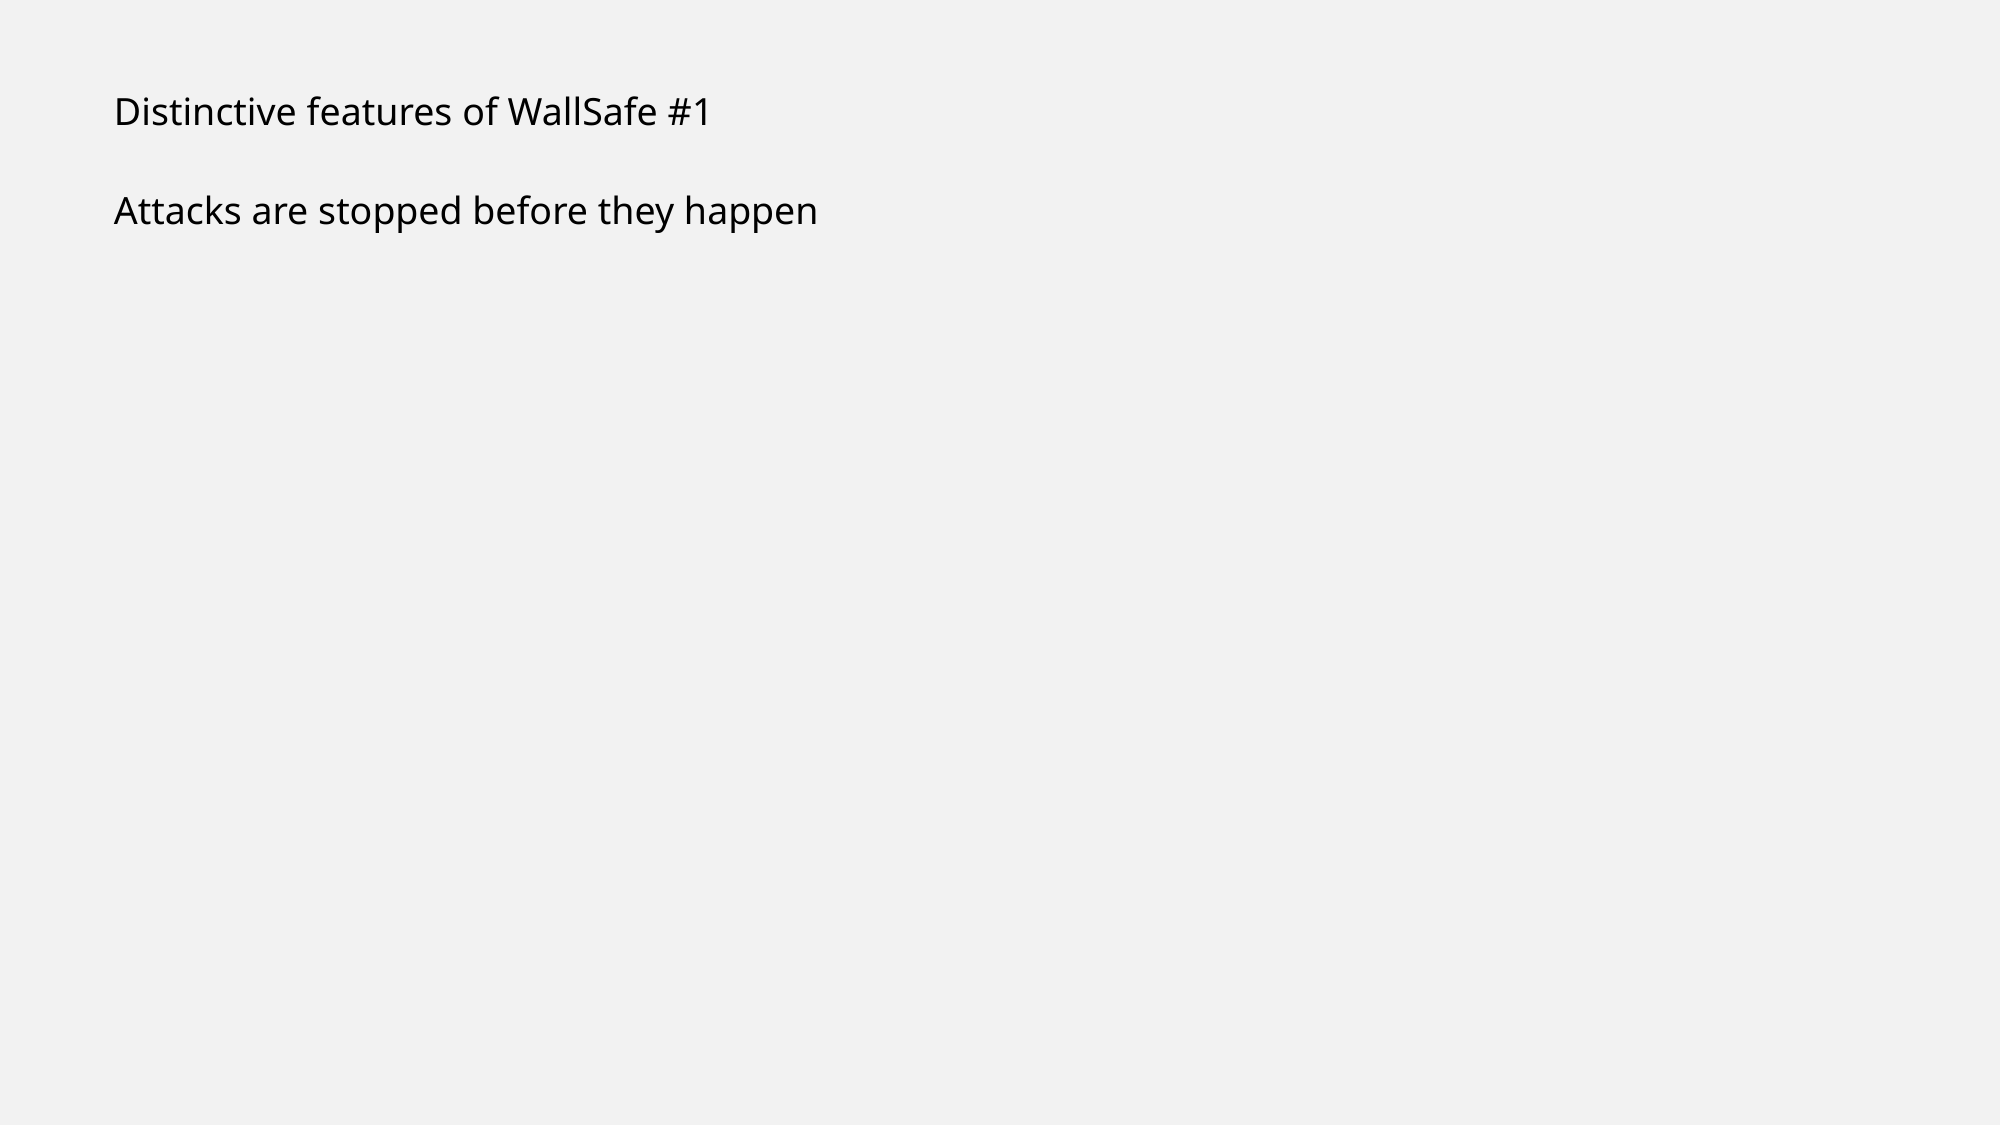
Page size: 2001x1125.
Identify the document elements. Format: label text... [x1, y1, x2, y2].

text_box Distinctive features of WallSafe #1 [99, 80, 1099, 141]
text_box Attacks are stopped before they happen [99, 179, 1099, 240]
